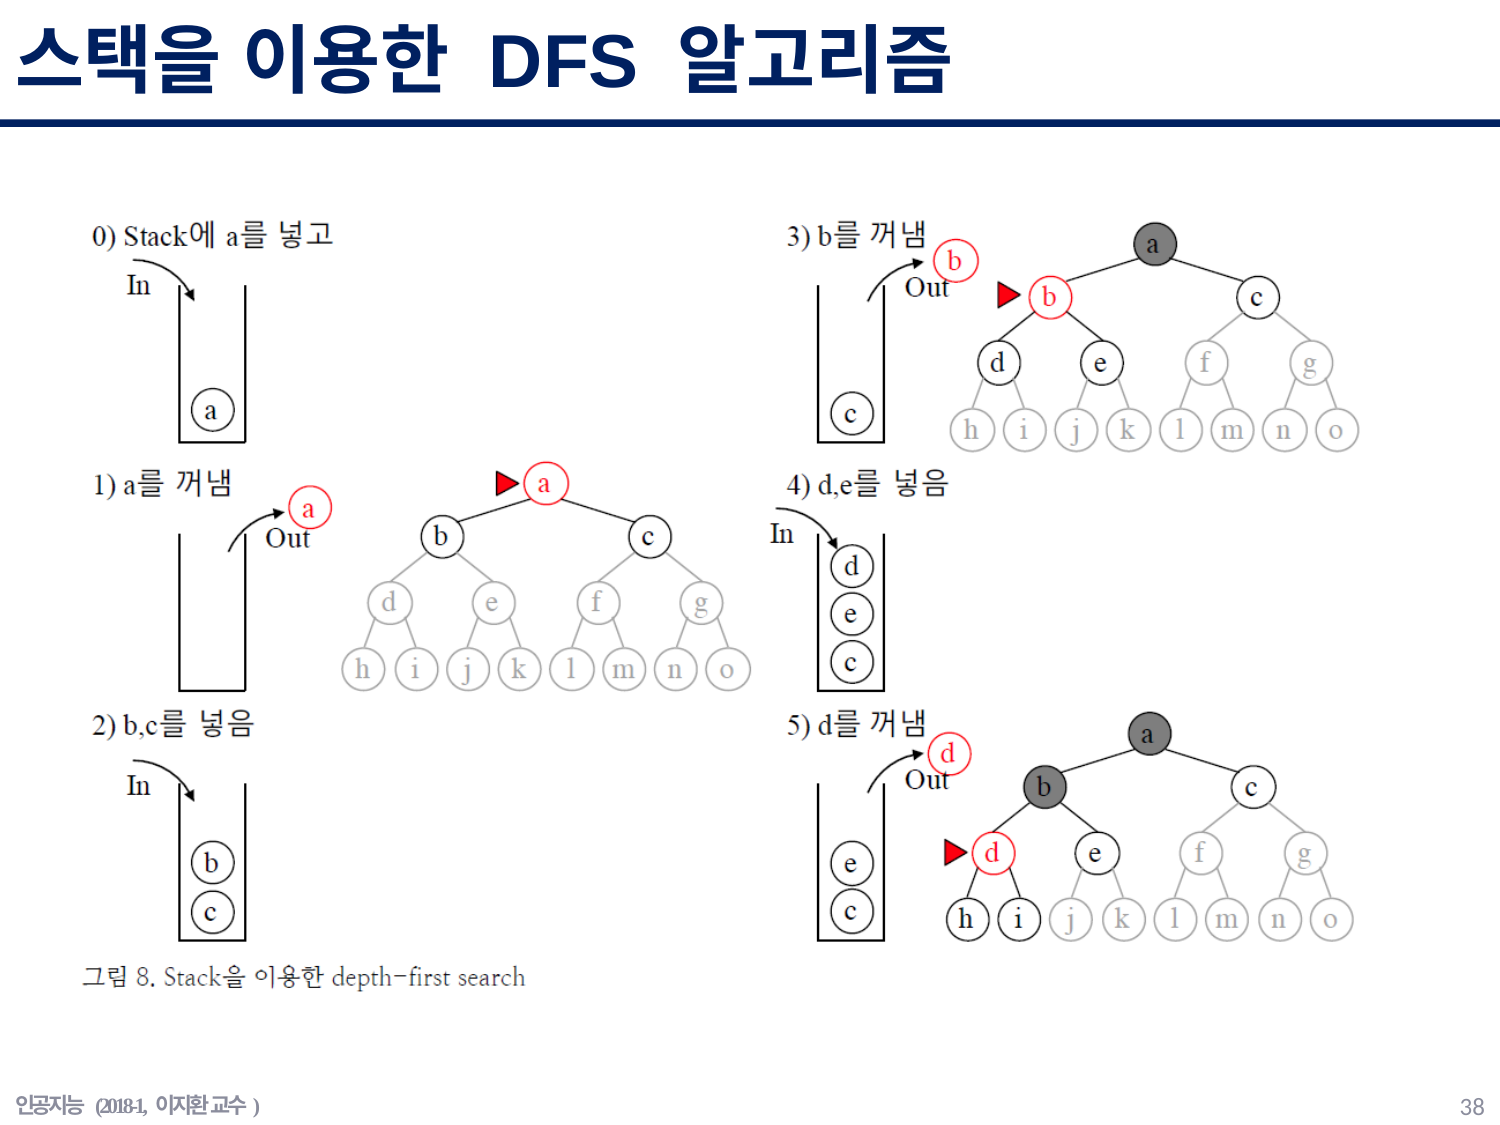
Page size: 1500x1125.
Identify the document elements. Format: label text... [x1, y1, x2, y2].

footer 인공지능 (2018-1, 이지환 교수) [0, 1085, 507, 1125]
slide_number 37 [1162, 1085, 1500, 1125]
title 스택을 이용한 DFS 알고리즘 [0, 0, 1500, 127]
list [63, 187, 1436, 1025]
